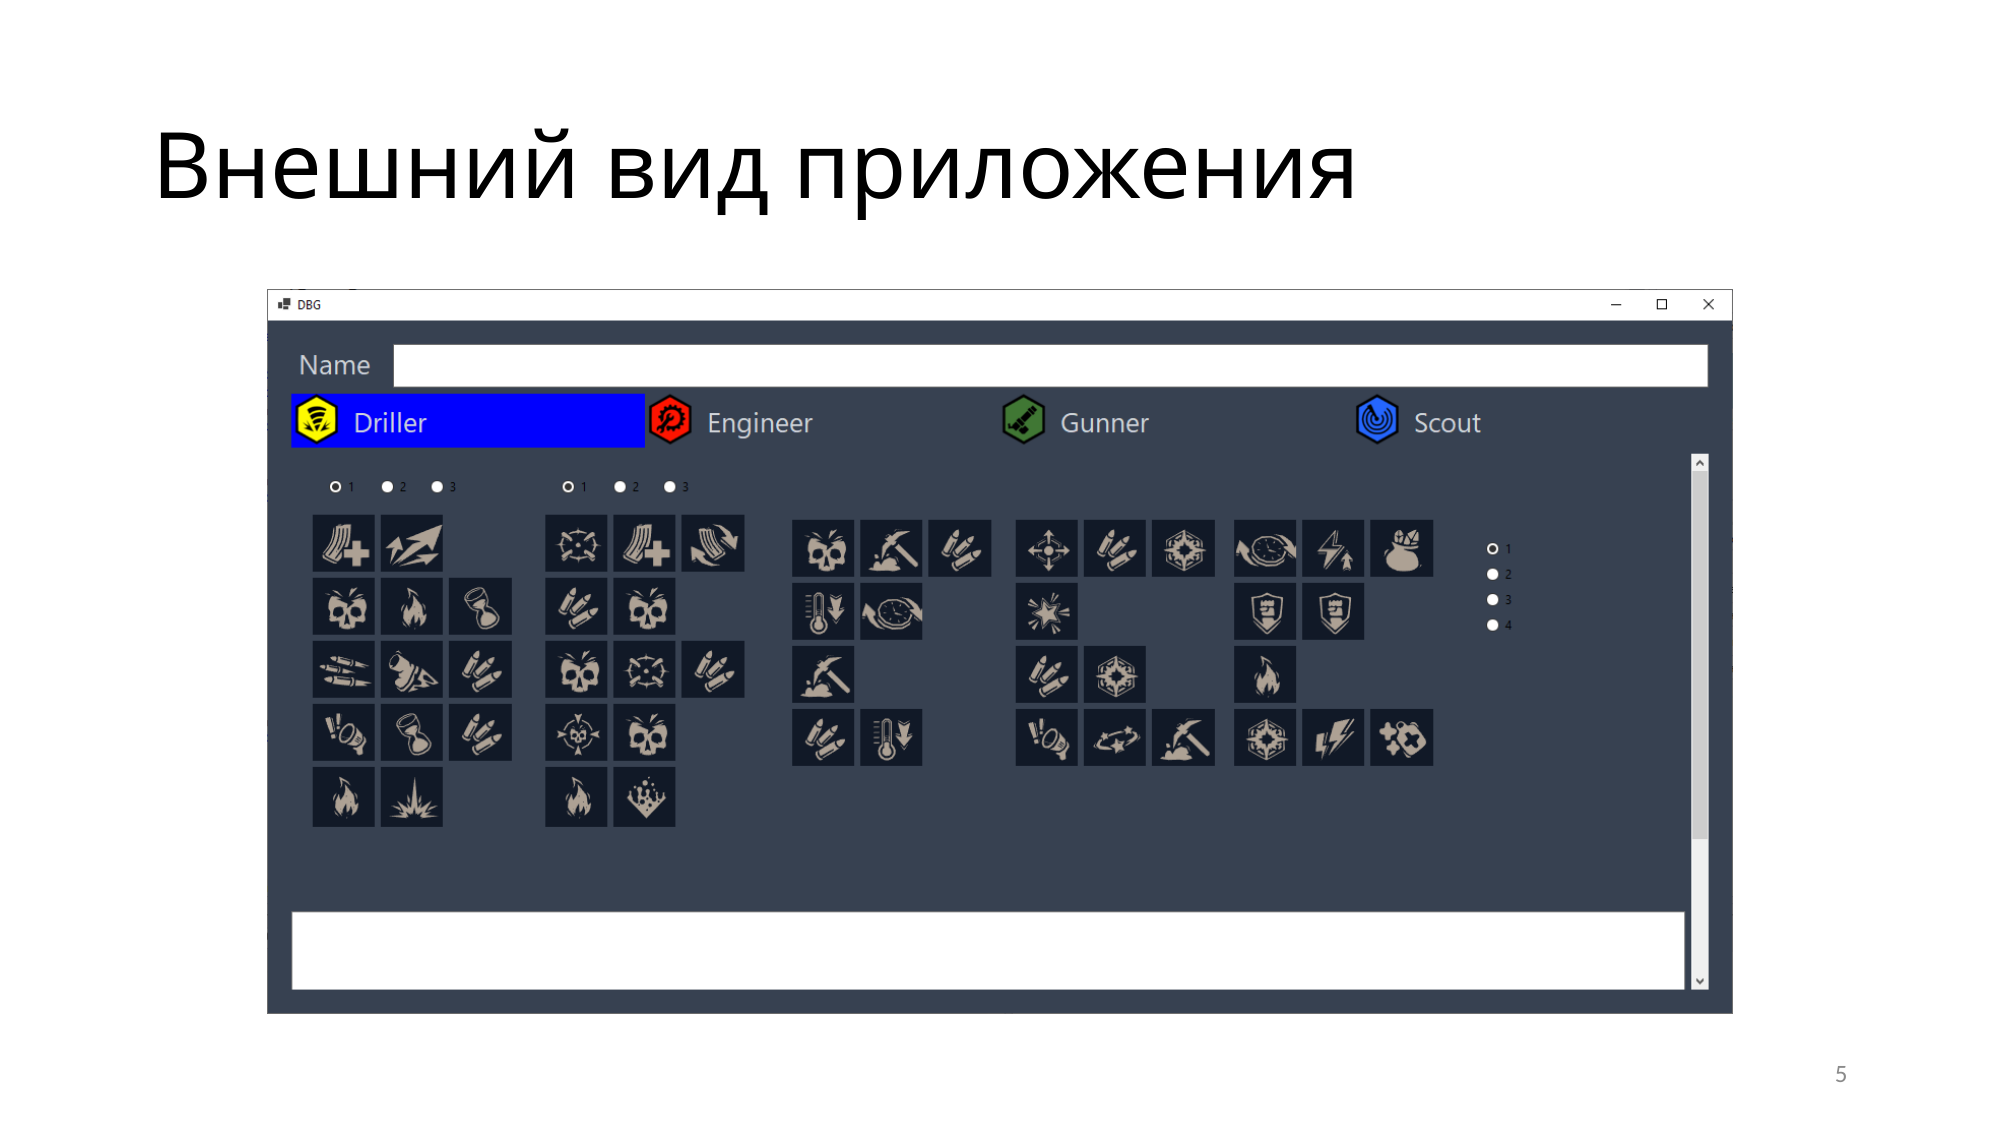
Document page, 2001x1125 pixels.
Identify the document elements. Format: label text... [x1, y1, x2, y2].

picture [267, 289, 1733, 1014]
title Внешний вид приложения [137, 59, 1863, 278]
slide_number 5 [1412, 1042, 1863, 1103]
